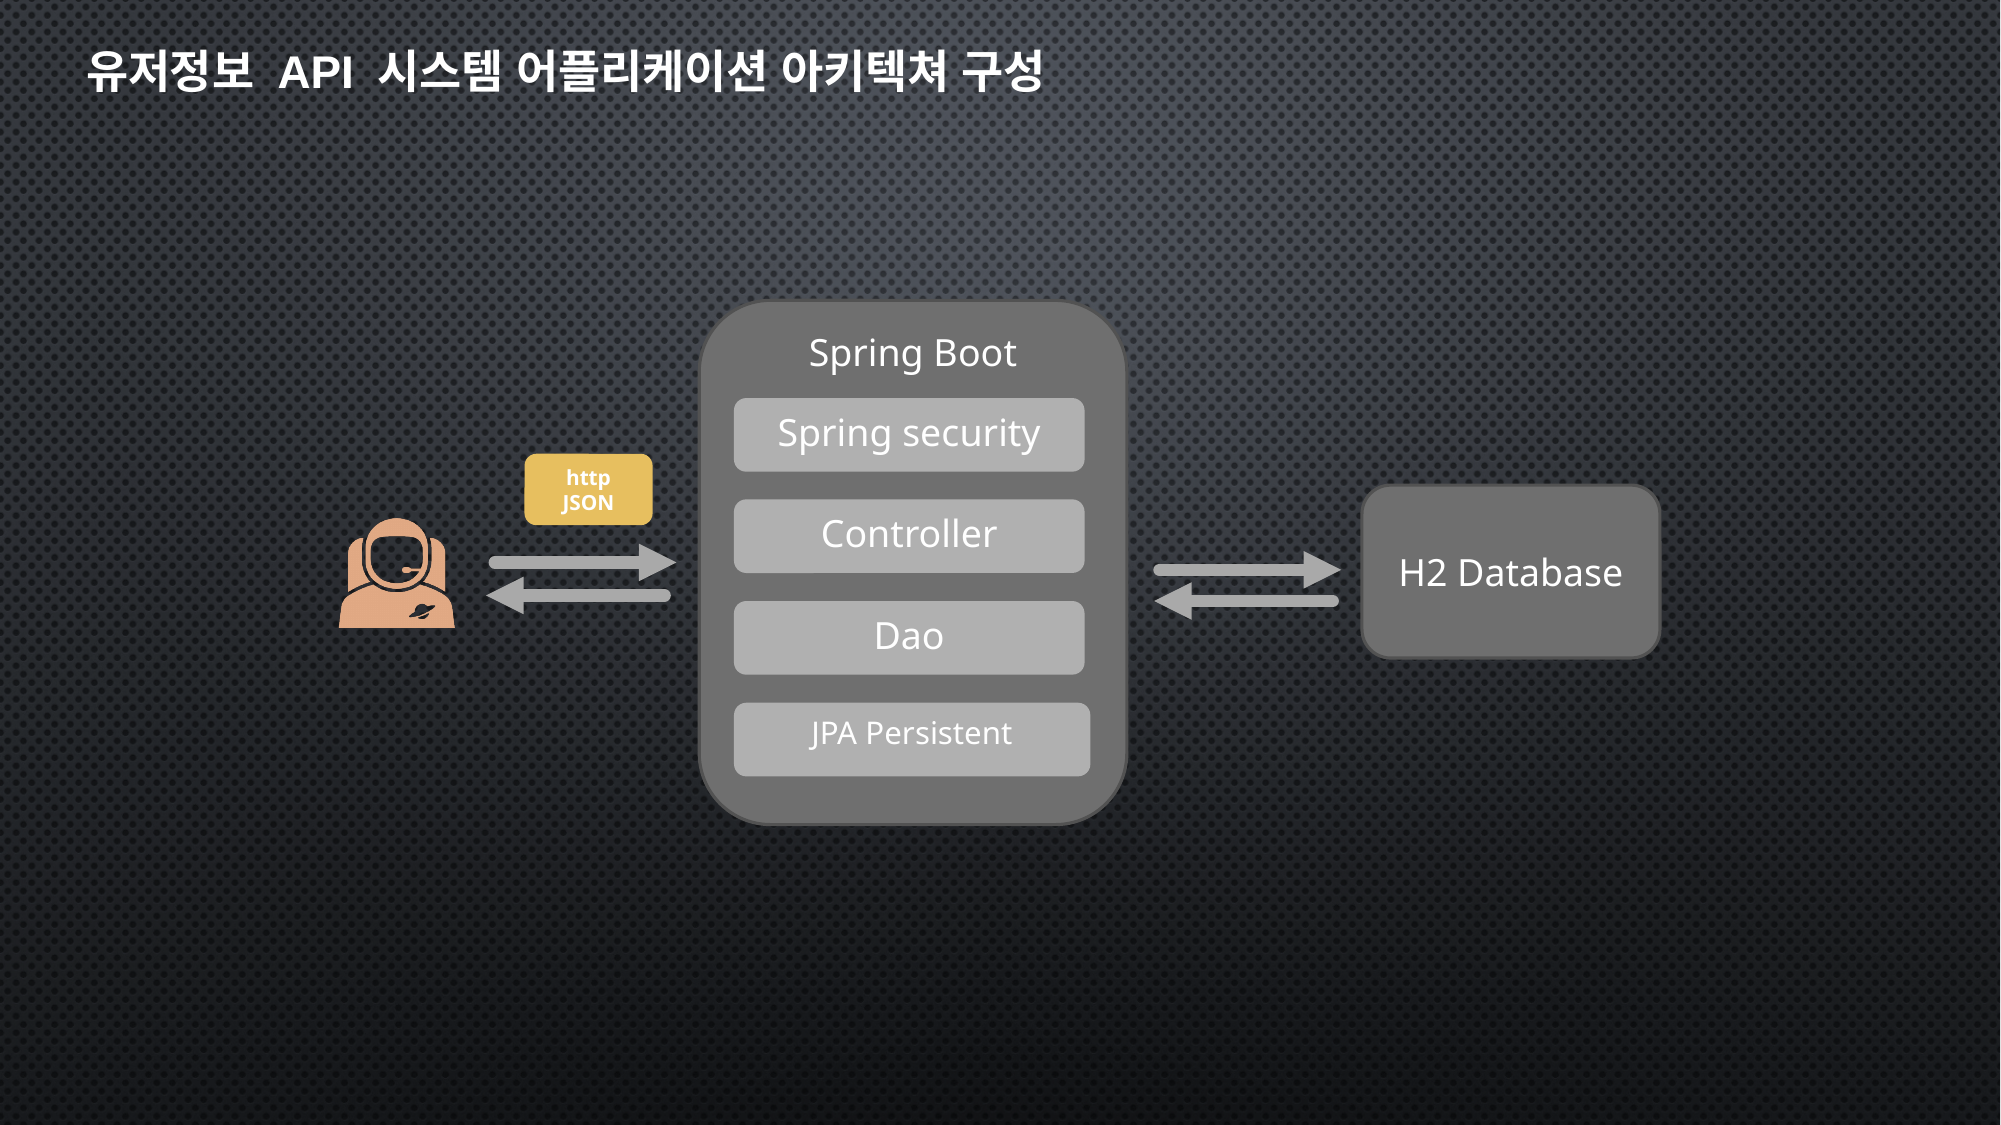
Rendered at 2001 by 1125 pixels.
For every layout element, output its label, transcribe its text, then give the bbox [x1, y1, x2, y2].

text_box Spring security [732, 396, 1087, 474]
text_box Spring Boot [697, 298, 1129, 827]
text_box Controller [732, 497, 1087, 575]
picture [321, 499, 472, 650]
text_box H2 Database [1360, 483, 1662, 660]
text_box JPA Persistent [732, 701, 1092, 778]
text_box 유저정보 API 시스템 어플리케이션 아키텍쳐 구성 [71, 35, 1061, 105]
text_box Dao [732, 599, 1087, 677]
text_box http JSON [522, 452, 655, 527]
